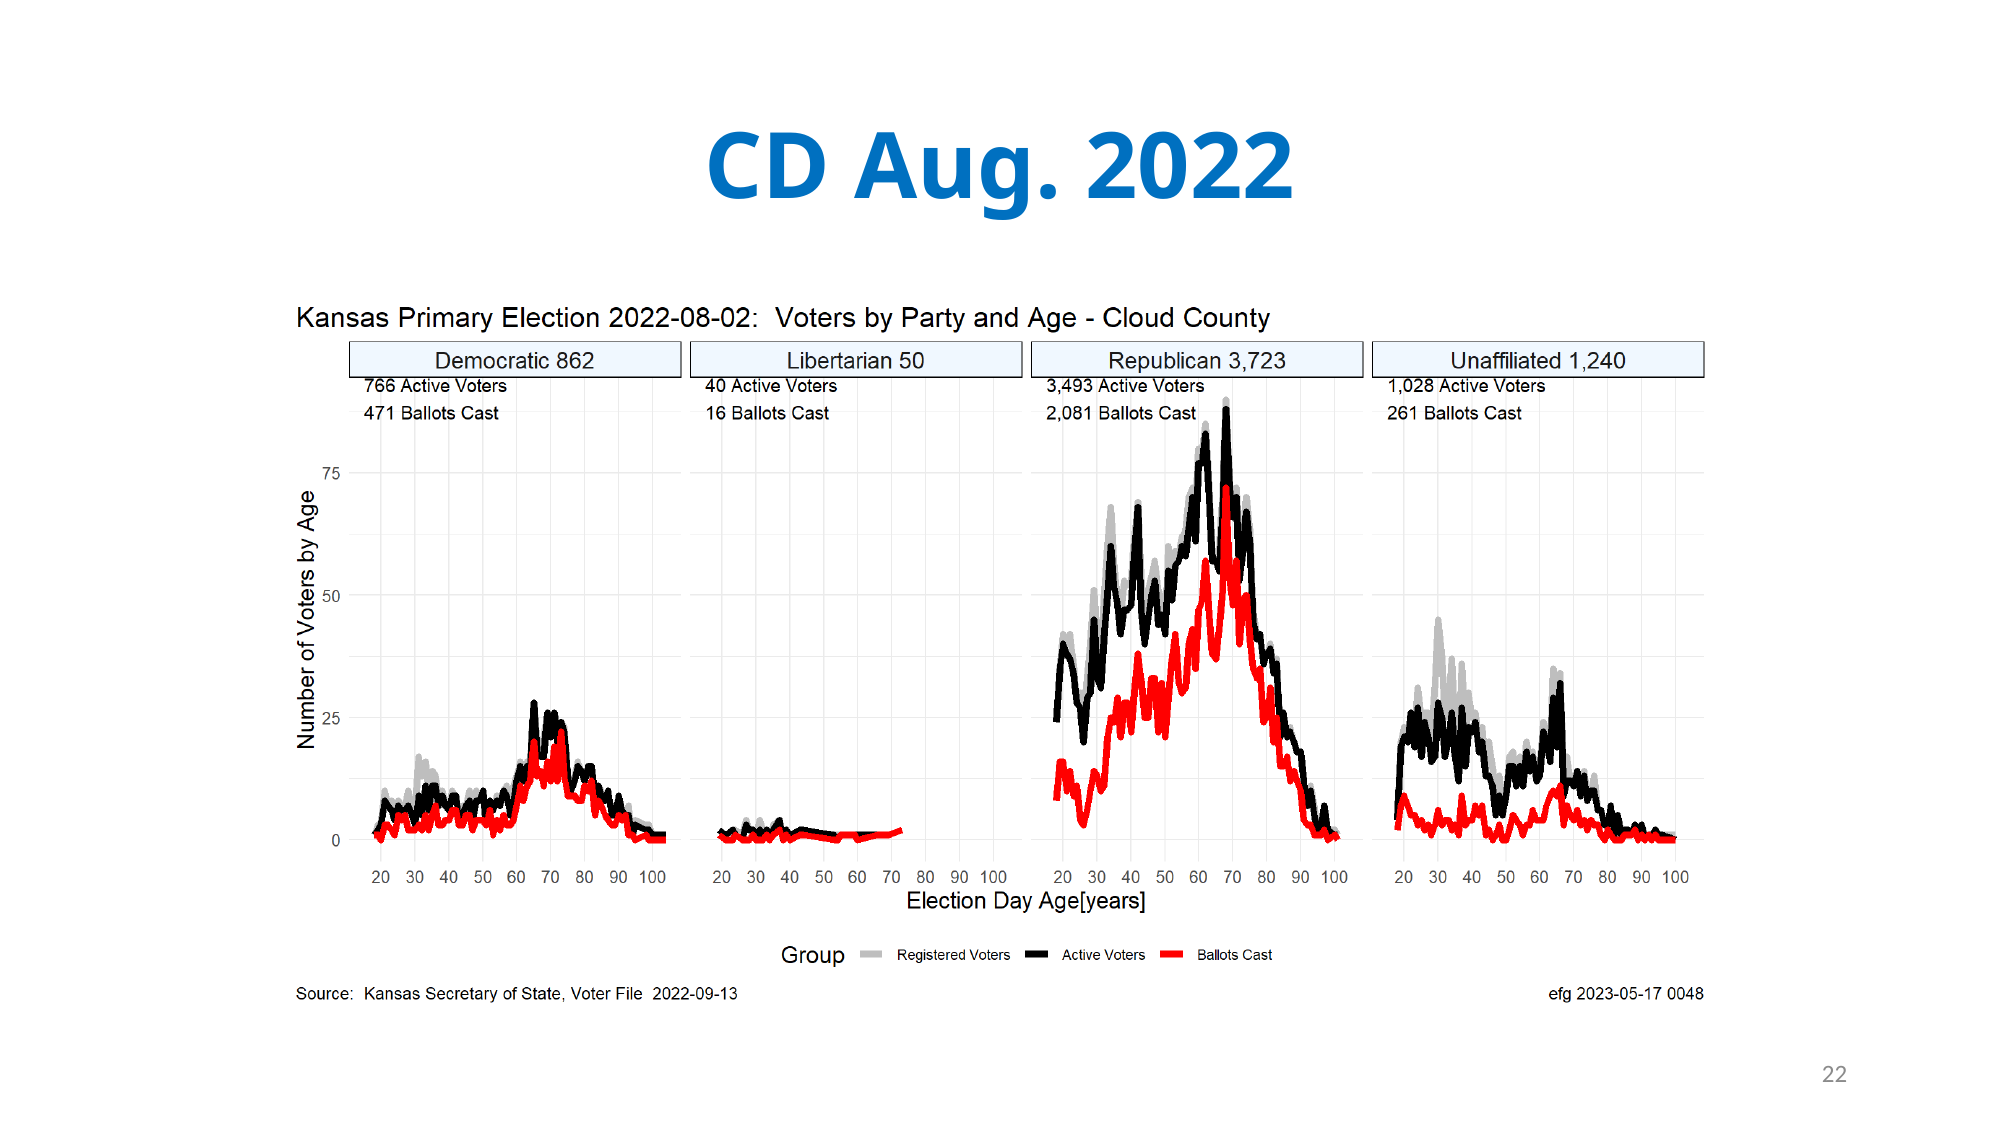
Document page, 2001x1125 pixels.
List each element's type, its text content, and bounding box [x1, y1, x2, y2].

slide_number ‹#› [1412, 1042, 1863, 1103]
picture [287, 297, 1713, 1011]
title CD Aug. 2022 [137, 59, 1863, 278]
